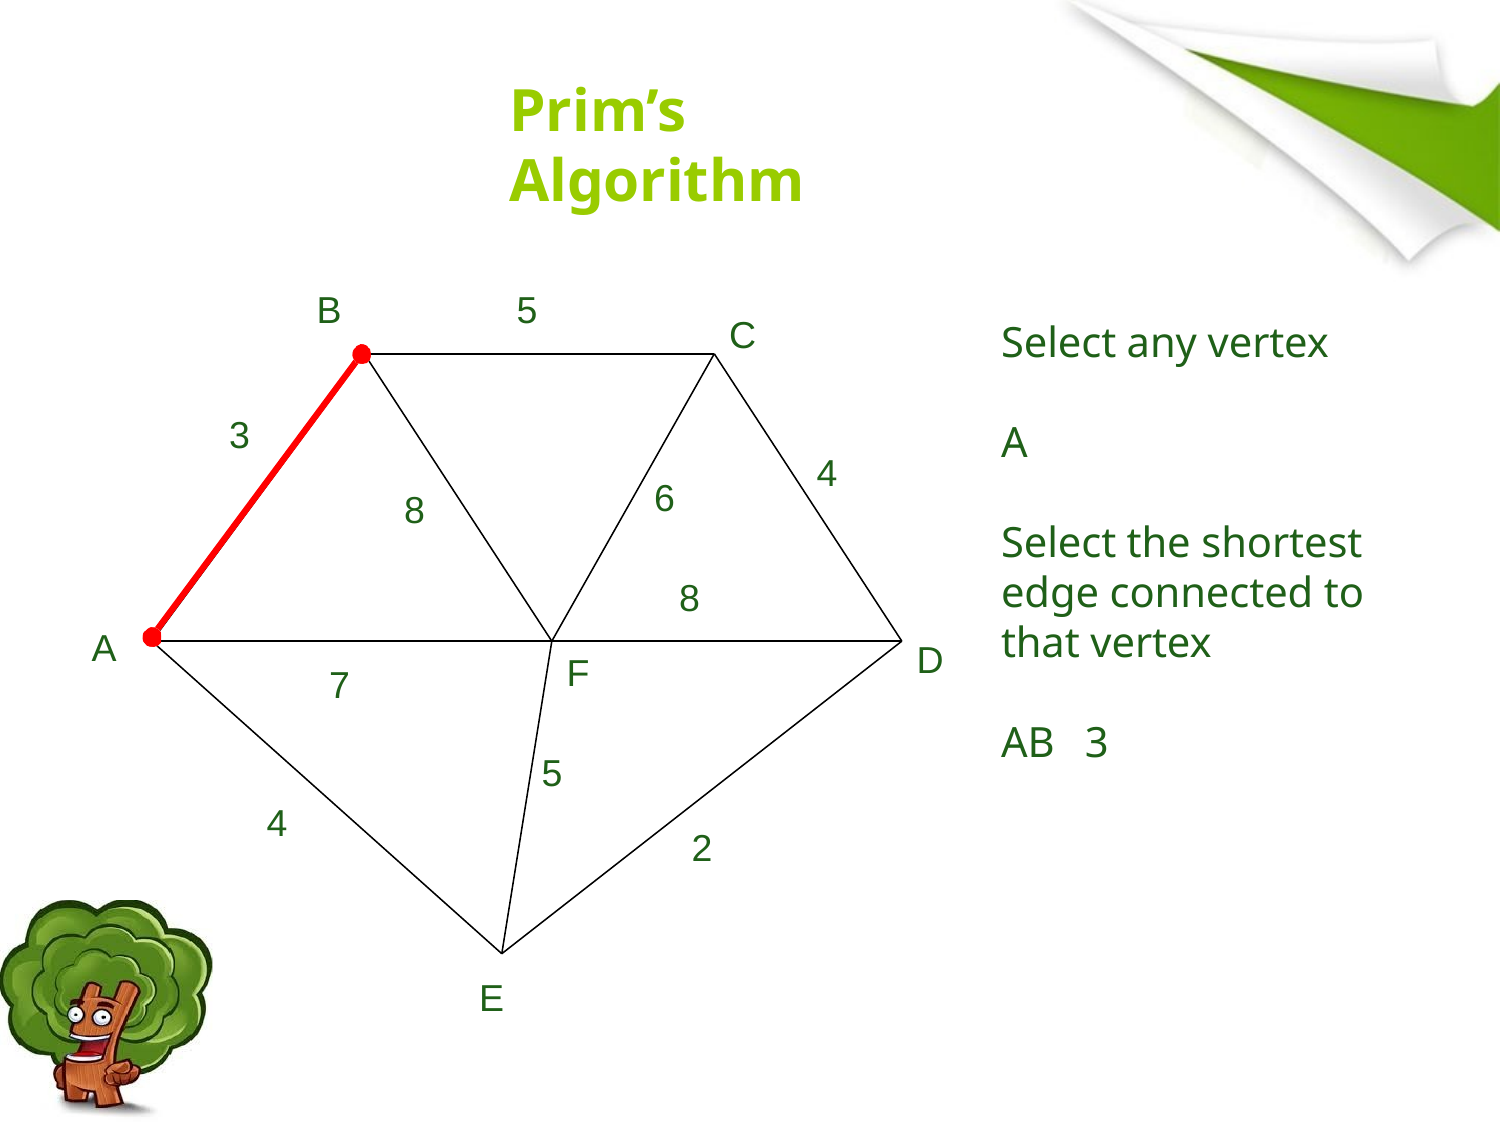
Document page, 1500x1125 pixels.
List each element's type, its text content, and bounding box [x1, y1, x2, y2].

text_box Select any vertex [998, 314, 1350, 367]
text_box A Select the shortest edge connected to that vertex AB 3 [998, 414, 1391, 767]
text_box F [564, 646, 592, 694]
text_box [0, 344, 372, 1124]
text_box C [727, 309, 759, 357]
text_box 5 [514, 284, 540, 332]
text_box 6 [652, 471, 678, 519]
text_box D [914, 634, 946, 682]
text_box 8 [402, 484, 428, 532]
text_box 4 [814, 446, 840, 494]
text_box 2 [689, 821, 715, 869]
text_box B [314, 284, 344, 332]
text_box 5 [539, 746, 565, 794]
title Prim’s Algorithm [507, 71, 970, 262]
text_box E [477, 975, 507, 1019]
text_box 8 [677, 571, 703, 619]
picture [1054, 0, 1500, 282]
